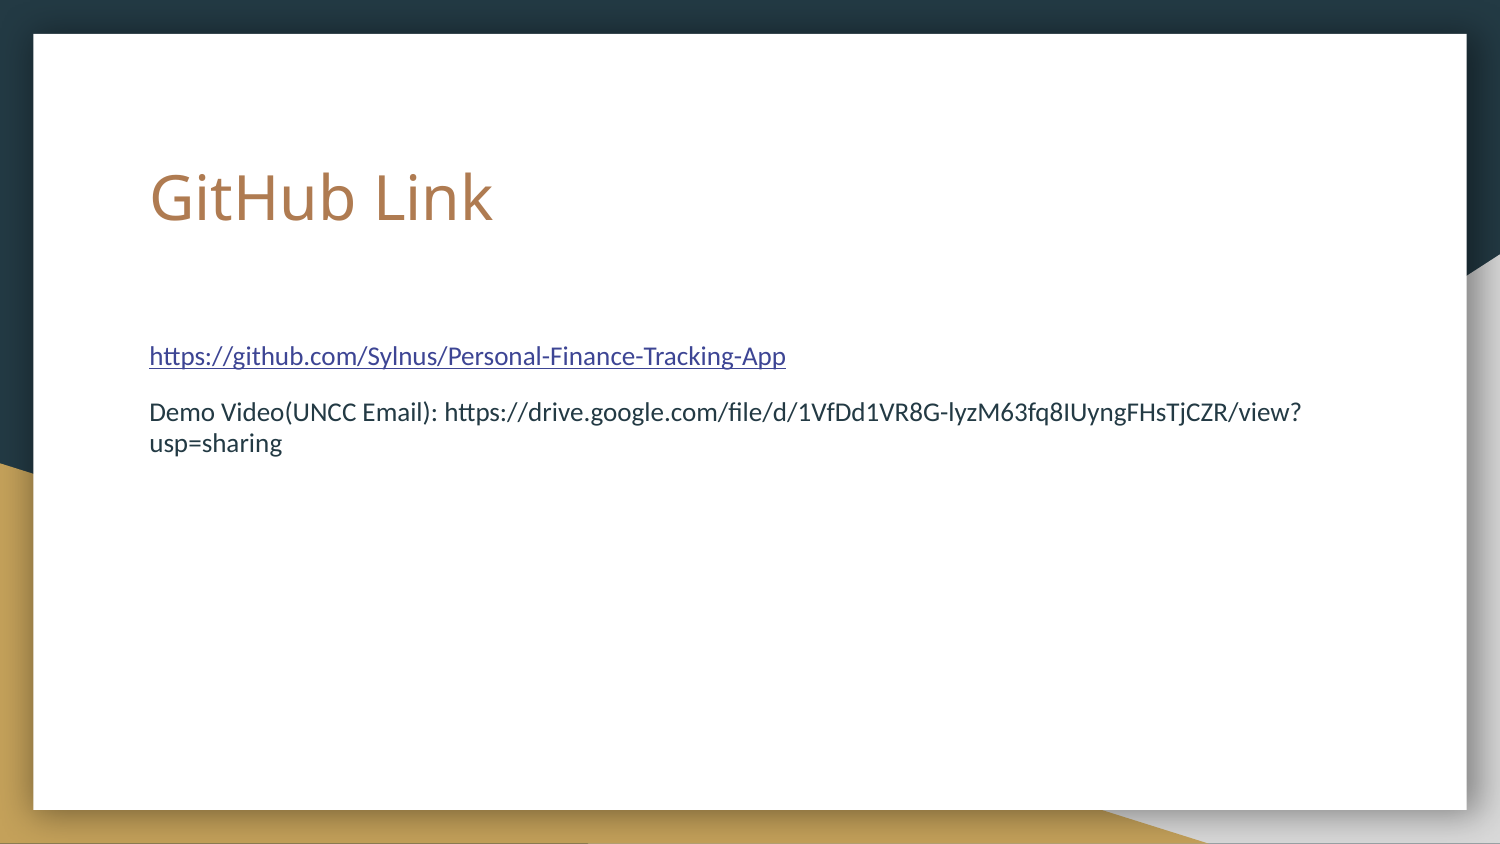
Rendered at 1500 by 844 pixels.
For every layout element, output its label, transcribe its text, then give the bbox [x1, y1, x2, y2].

list https://github.com/Sylnus/Personal-Finance-Tracking-App Demo Video(UNCC Email): https://drive.google.com/file/d/1VfDd1VR8G-lyzM63fq8IUyngFHsTjCZR/view?usp=sharing [134, 326, 1366, 729]
title GitHub Link [134, 138, 1366, 296]
